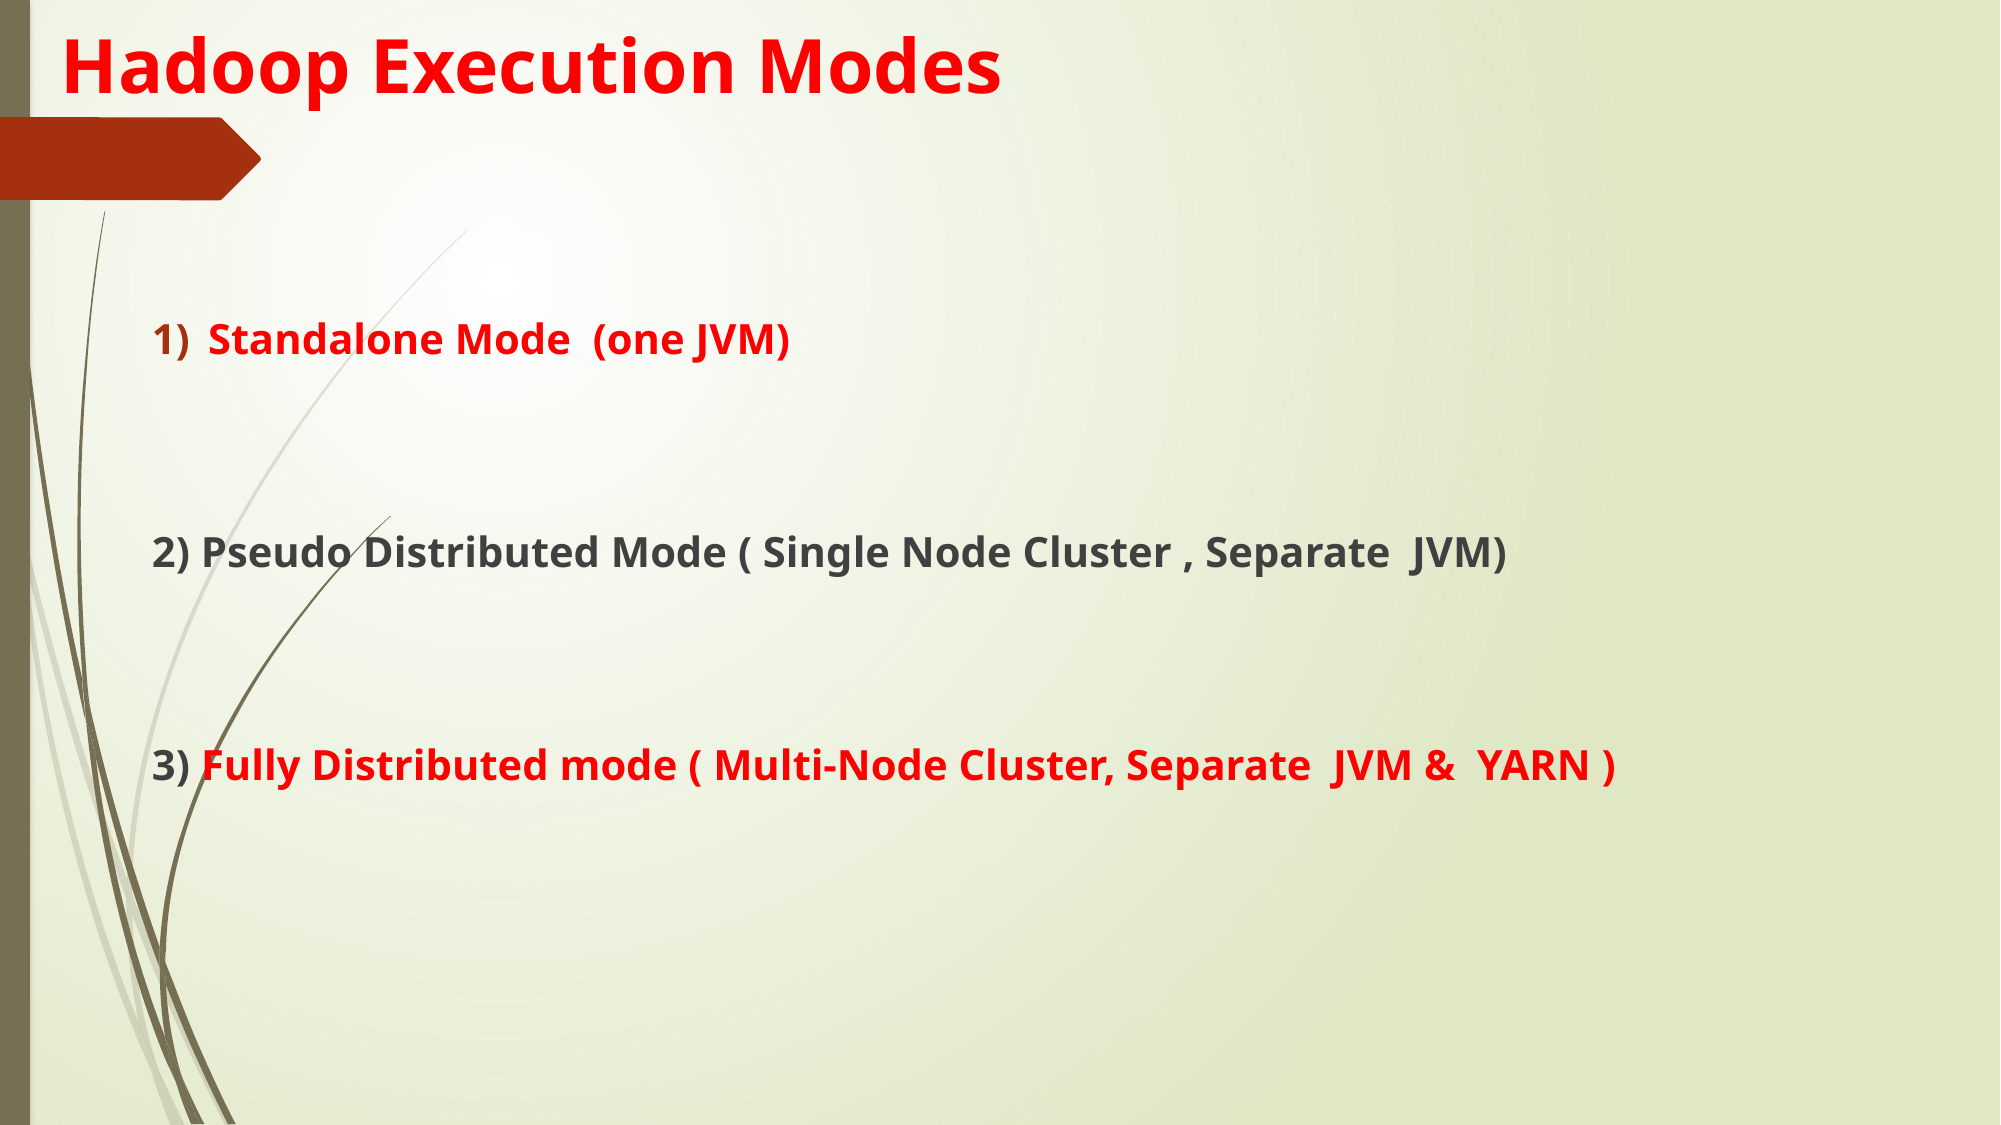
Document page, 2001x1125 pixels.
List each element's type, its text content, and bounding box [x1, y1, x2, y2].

title Hadoop Execution Modes [45, 10, 1887, 117]
list Standalone Mode (one JVM) 2) Pseudo Distributed Mode ( Single Node Cluster , Separate JVM) 3) Fully Distributed mode ( Multi-Node Cluster, Separate JVM & YARN ) [136, 173, 1886, 931]
